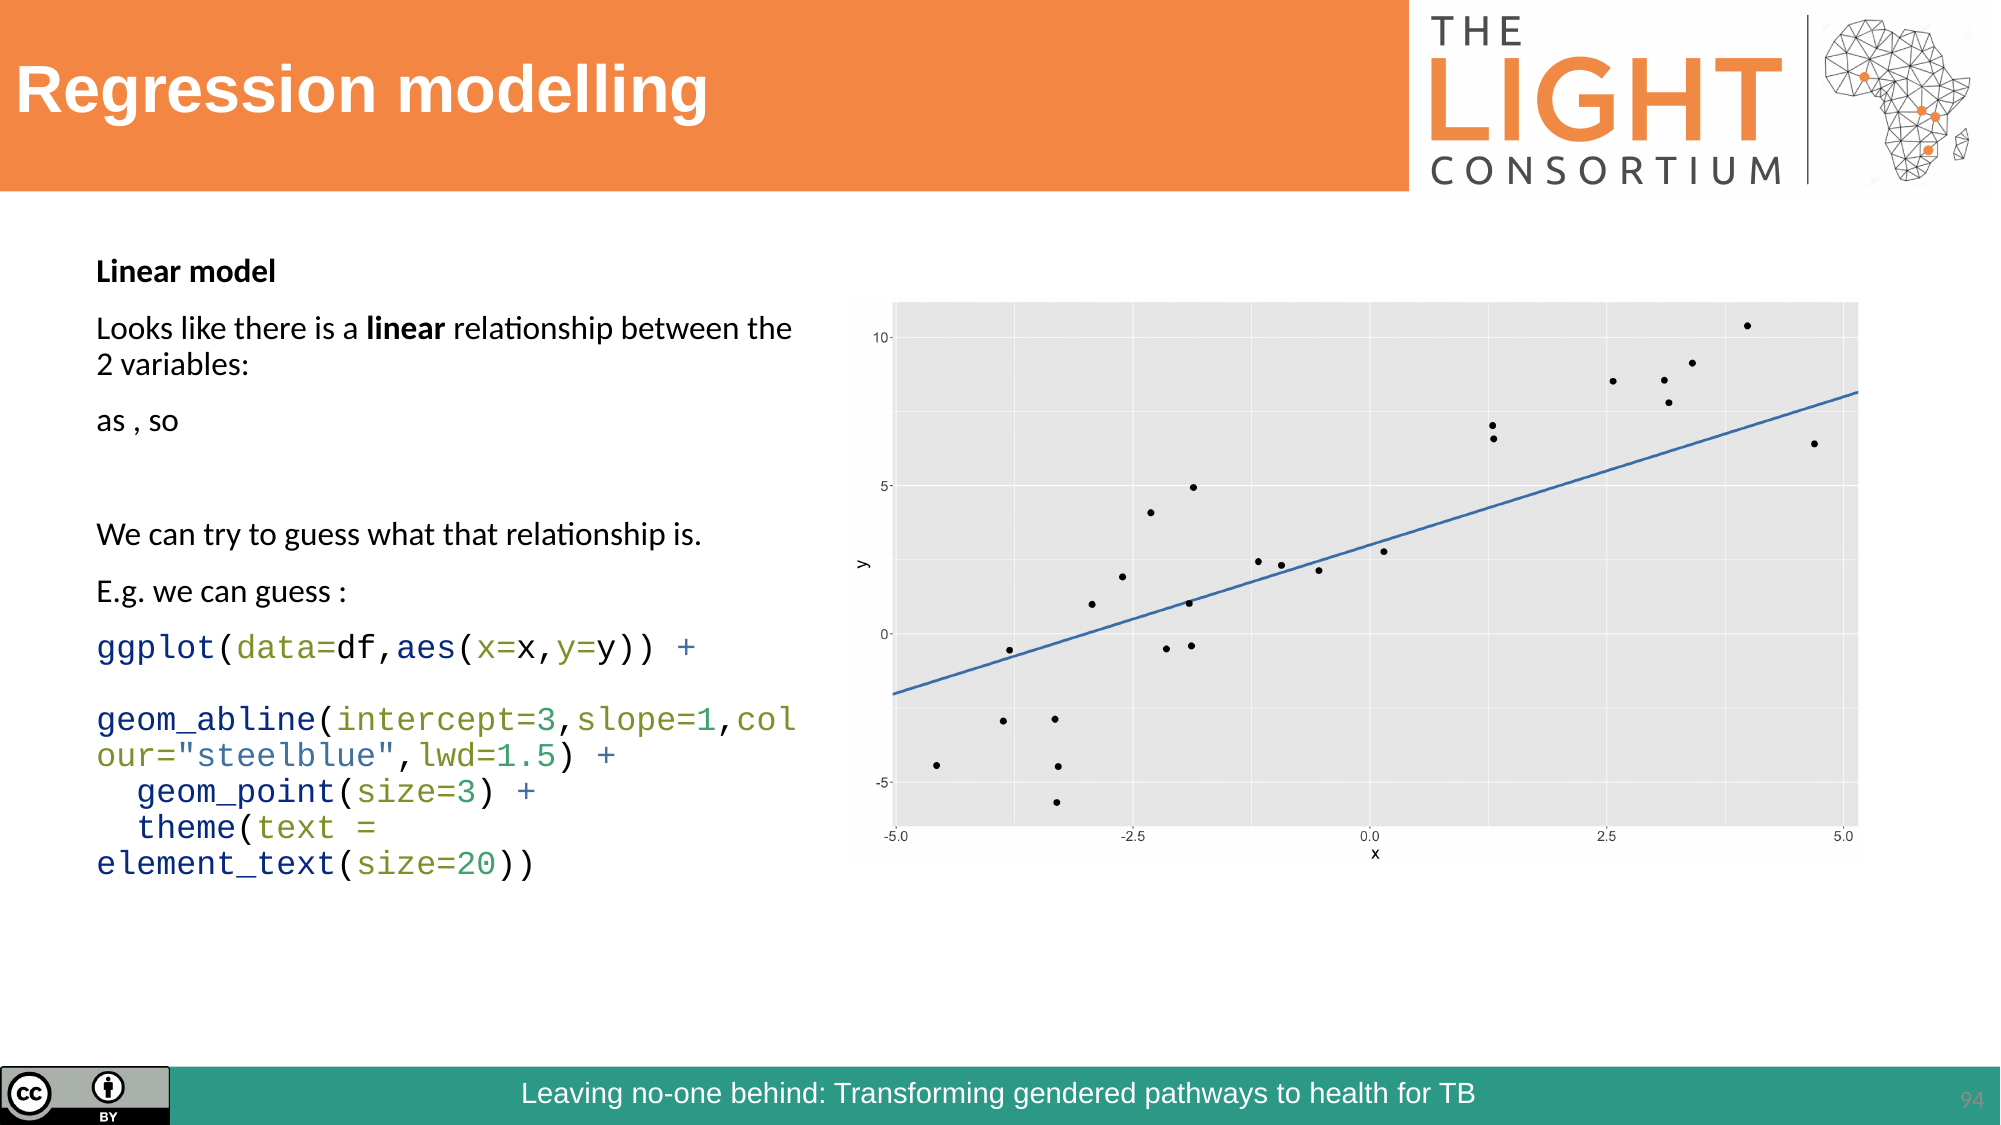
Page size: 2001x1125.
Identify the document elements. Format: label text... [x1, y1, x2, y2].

picture [0, 1066, 170, 1125]
slide_number ‹#› [1550, 1073, 2000, 1125]
picture [1409, 0, 1989, 201]
picture [849, 297, 1863, 867]
title Regression modelling [0, 0, 1410, 192]
